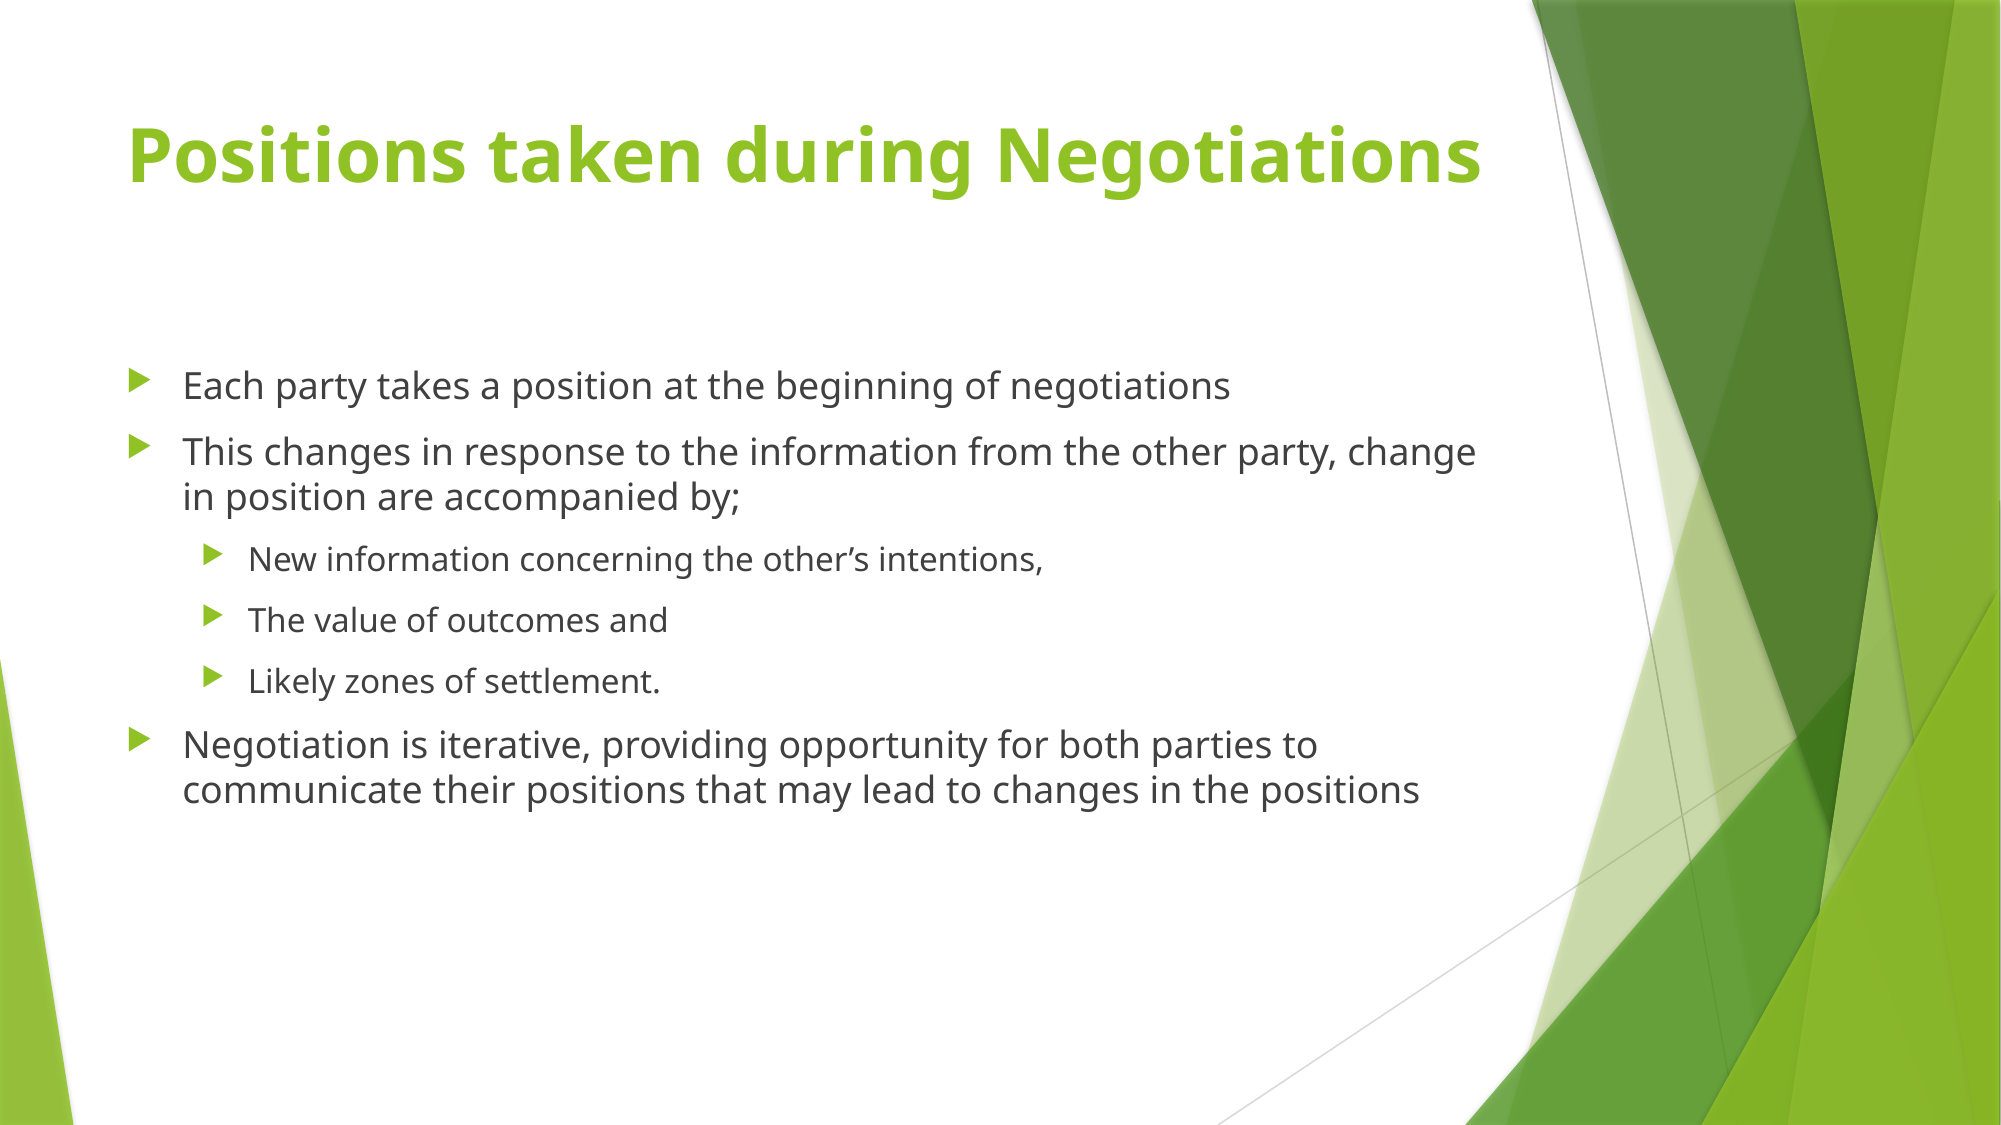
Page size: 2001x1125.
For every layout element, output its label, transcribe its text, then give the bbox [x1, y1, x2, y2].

title Positions taken during Negotiations [111, 99, 1522, 317]
list Each party takes a position at the beginning of negotiations This changes in response to the information from the other party, change in position are accompanied by; New information concerning the other’s intentions, The value of outcomes and Likely zones of settlement. Negotiation is iterative, providing opportunity for both parties to communicate their positions that may lead to changes in the positions [111, 354, 1522, 992]
